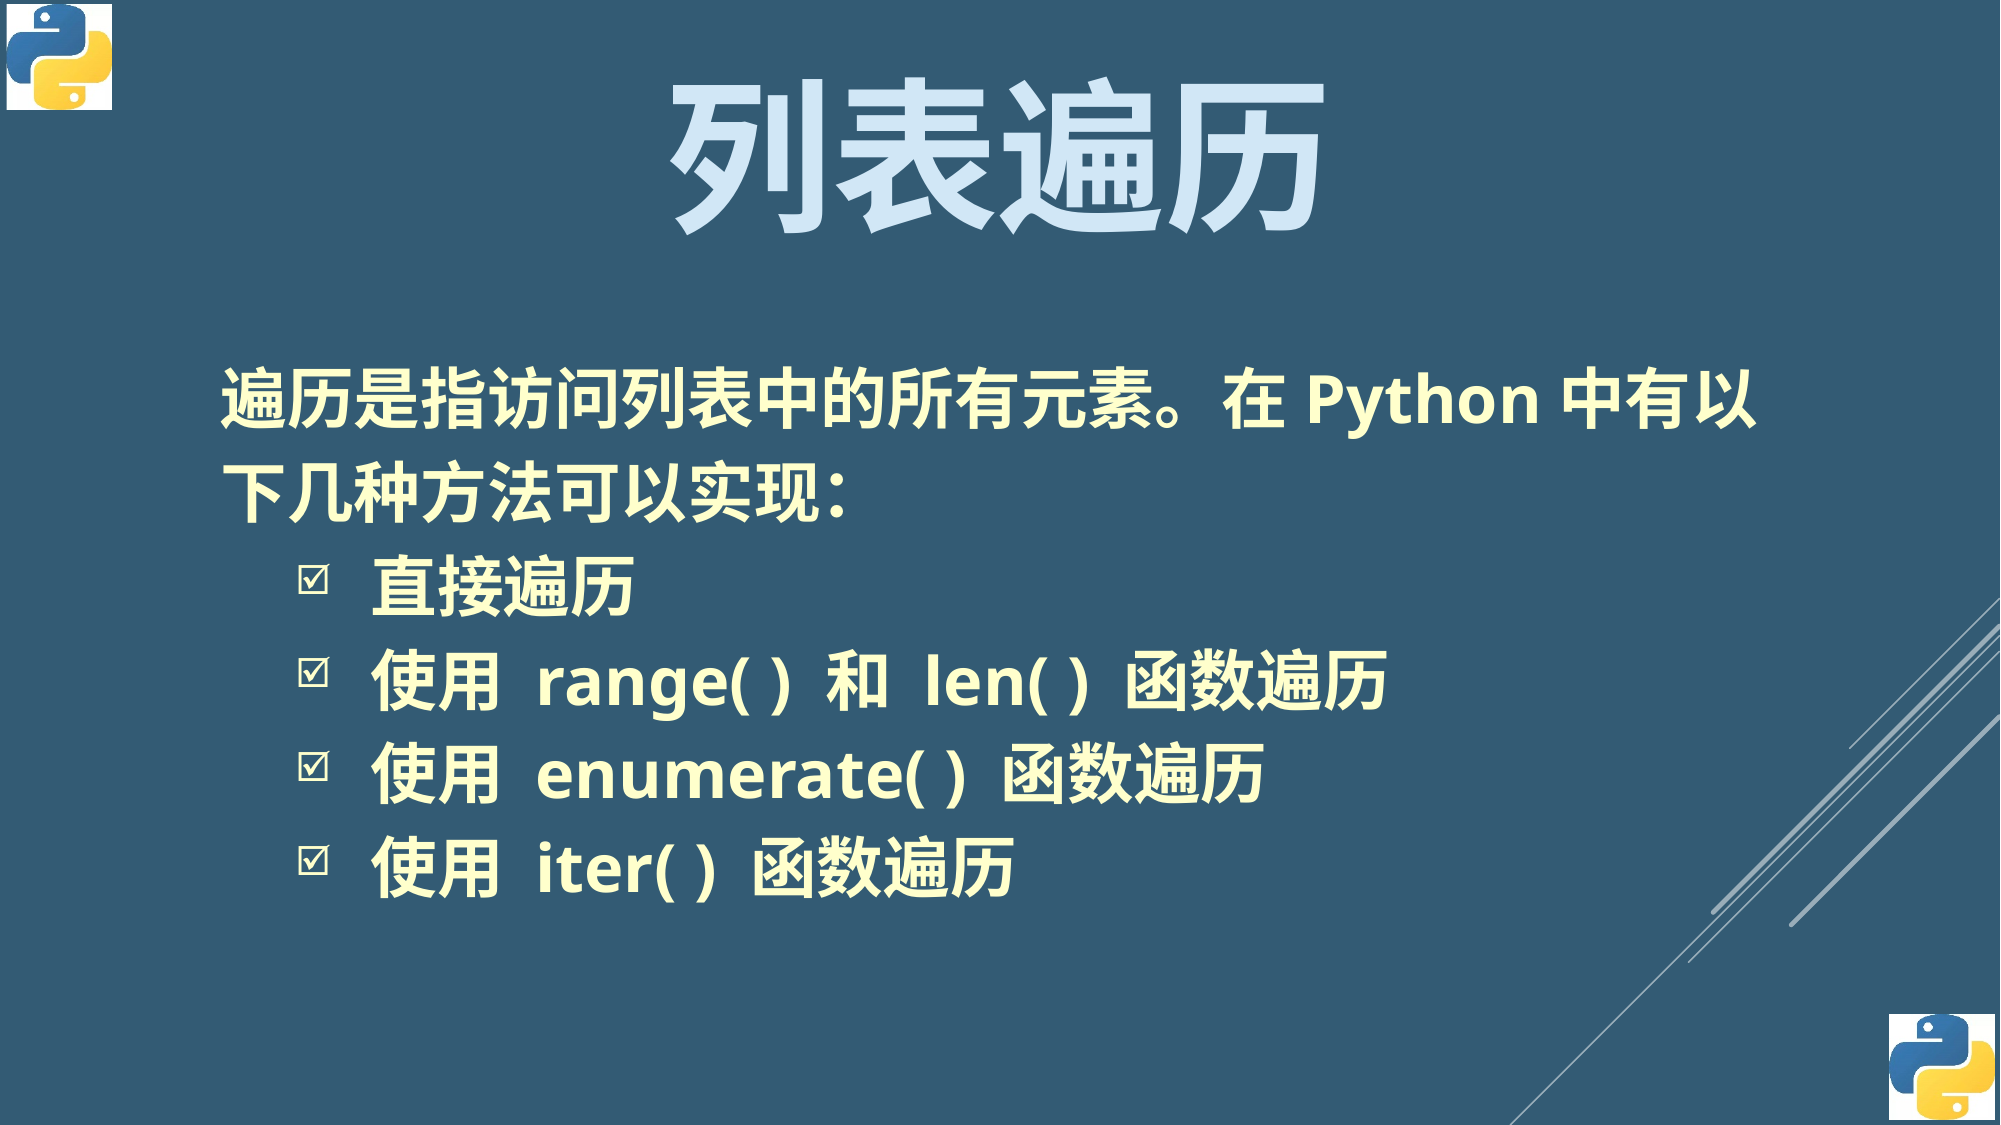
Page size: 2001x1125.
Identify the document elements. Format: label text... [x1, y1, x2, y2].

text_box 遍历是指访问列表中的所有元素。在Python中有以下几种方法可以实现： 直接遍历 使用 range( ) 和 len( ) 函数遍历 使用 enumerate( ) 函数遍历 使用 iter( ) 函数遍历 [205, 335, 1815, 914]
picture [1889, 1014, 1995, 1120]
text_box 列表遍历 [76, 45, 1922, 261]
picture [6, 4, 112, 110]
